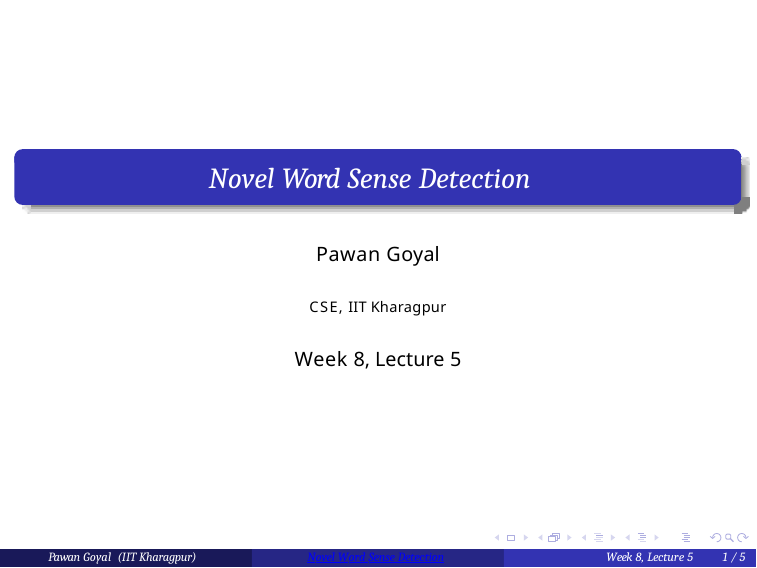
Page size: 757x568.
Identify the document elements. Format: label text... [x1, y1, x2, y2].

text_box Pawan Goyal CSE, IIT Kharagpur Week 8, Lecture 5 [293, 238, 463, 371]
text_box [14, 149, 741, 155]
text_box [14, 156, 751, 214]
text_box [0, 548, 757, 568]
